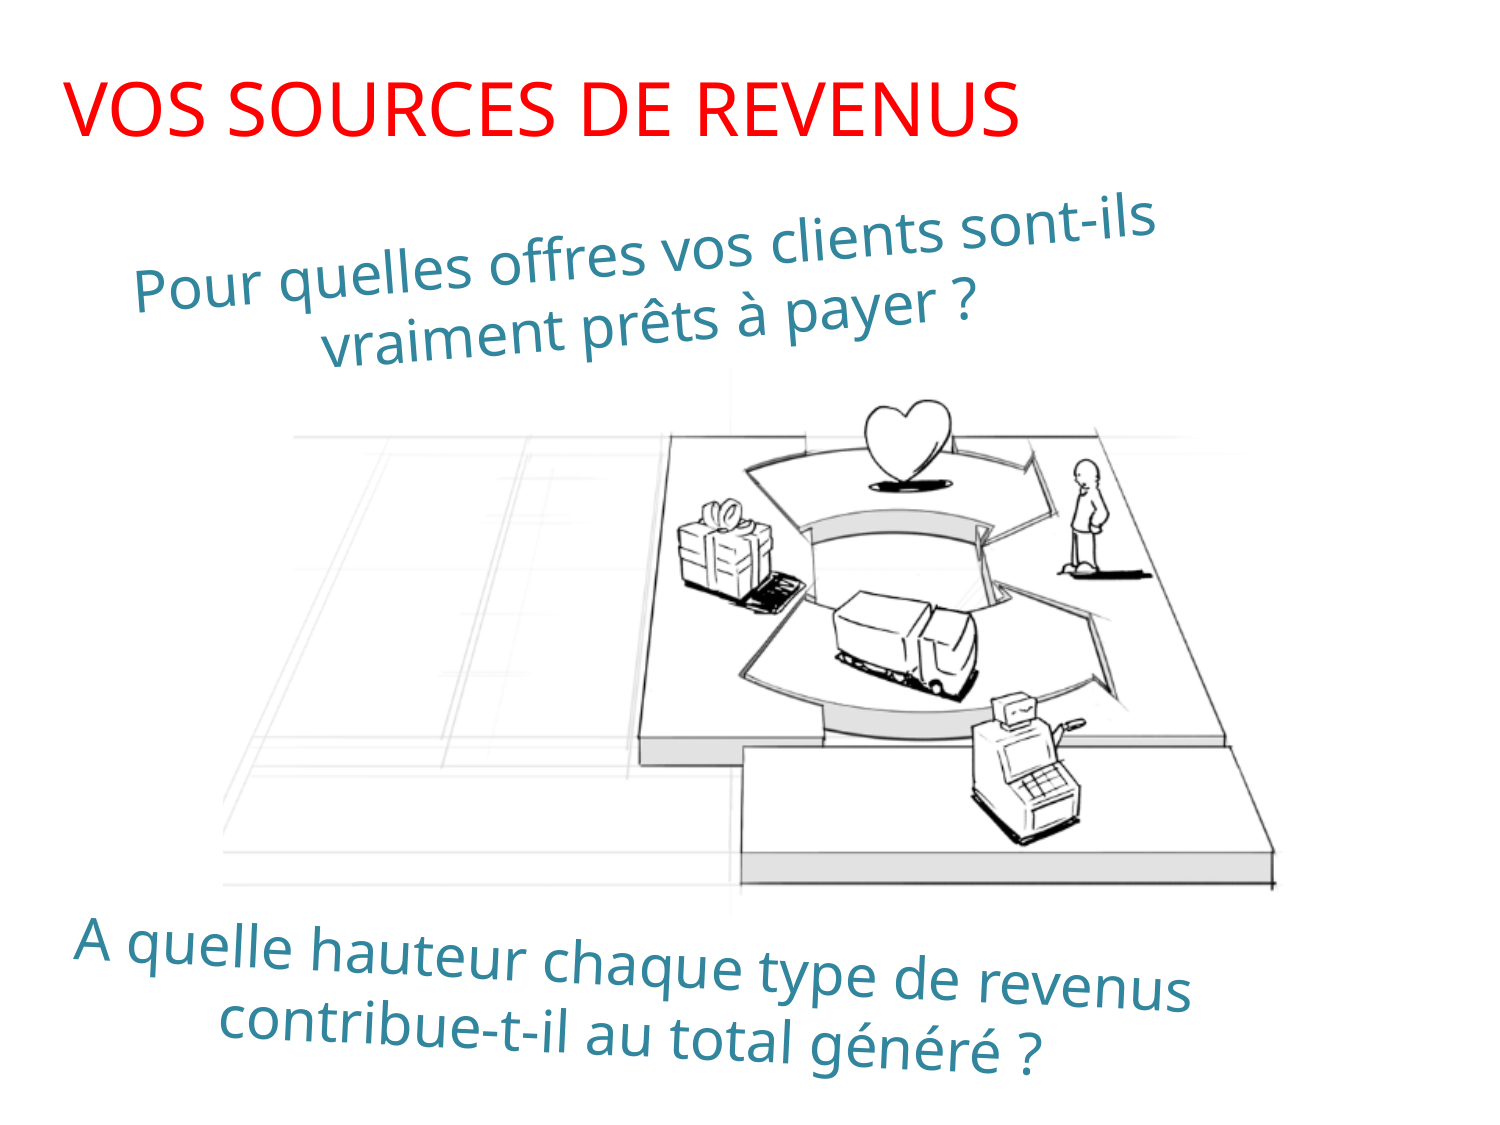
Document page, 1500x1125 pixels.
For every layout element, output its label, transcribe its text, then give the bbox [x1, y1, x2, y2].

picture [222, 368, 1302, 917]
text_box VOS SOURCES DE REVENUS [48, 54, 1500, 160]
text_box A quelle hauteur chaque type de revenus contribue-t-il au total généré ? [26, 892, 1239, 1106]
text_box Pour quelles offres vos clients sont-ils vraiment prêts à payer ? [88, 165, 1206, 406]
